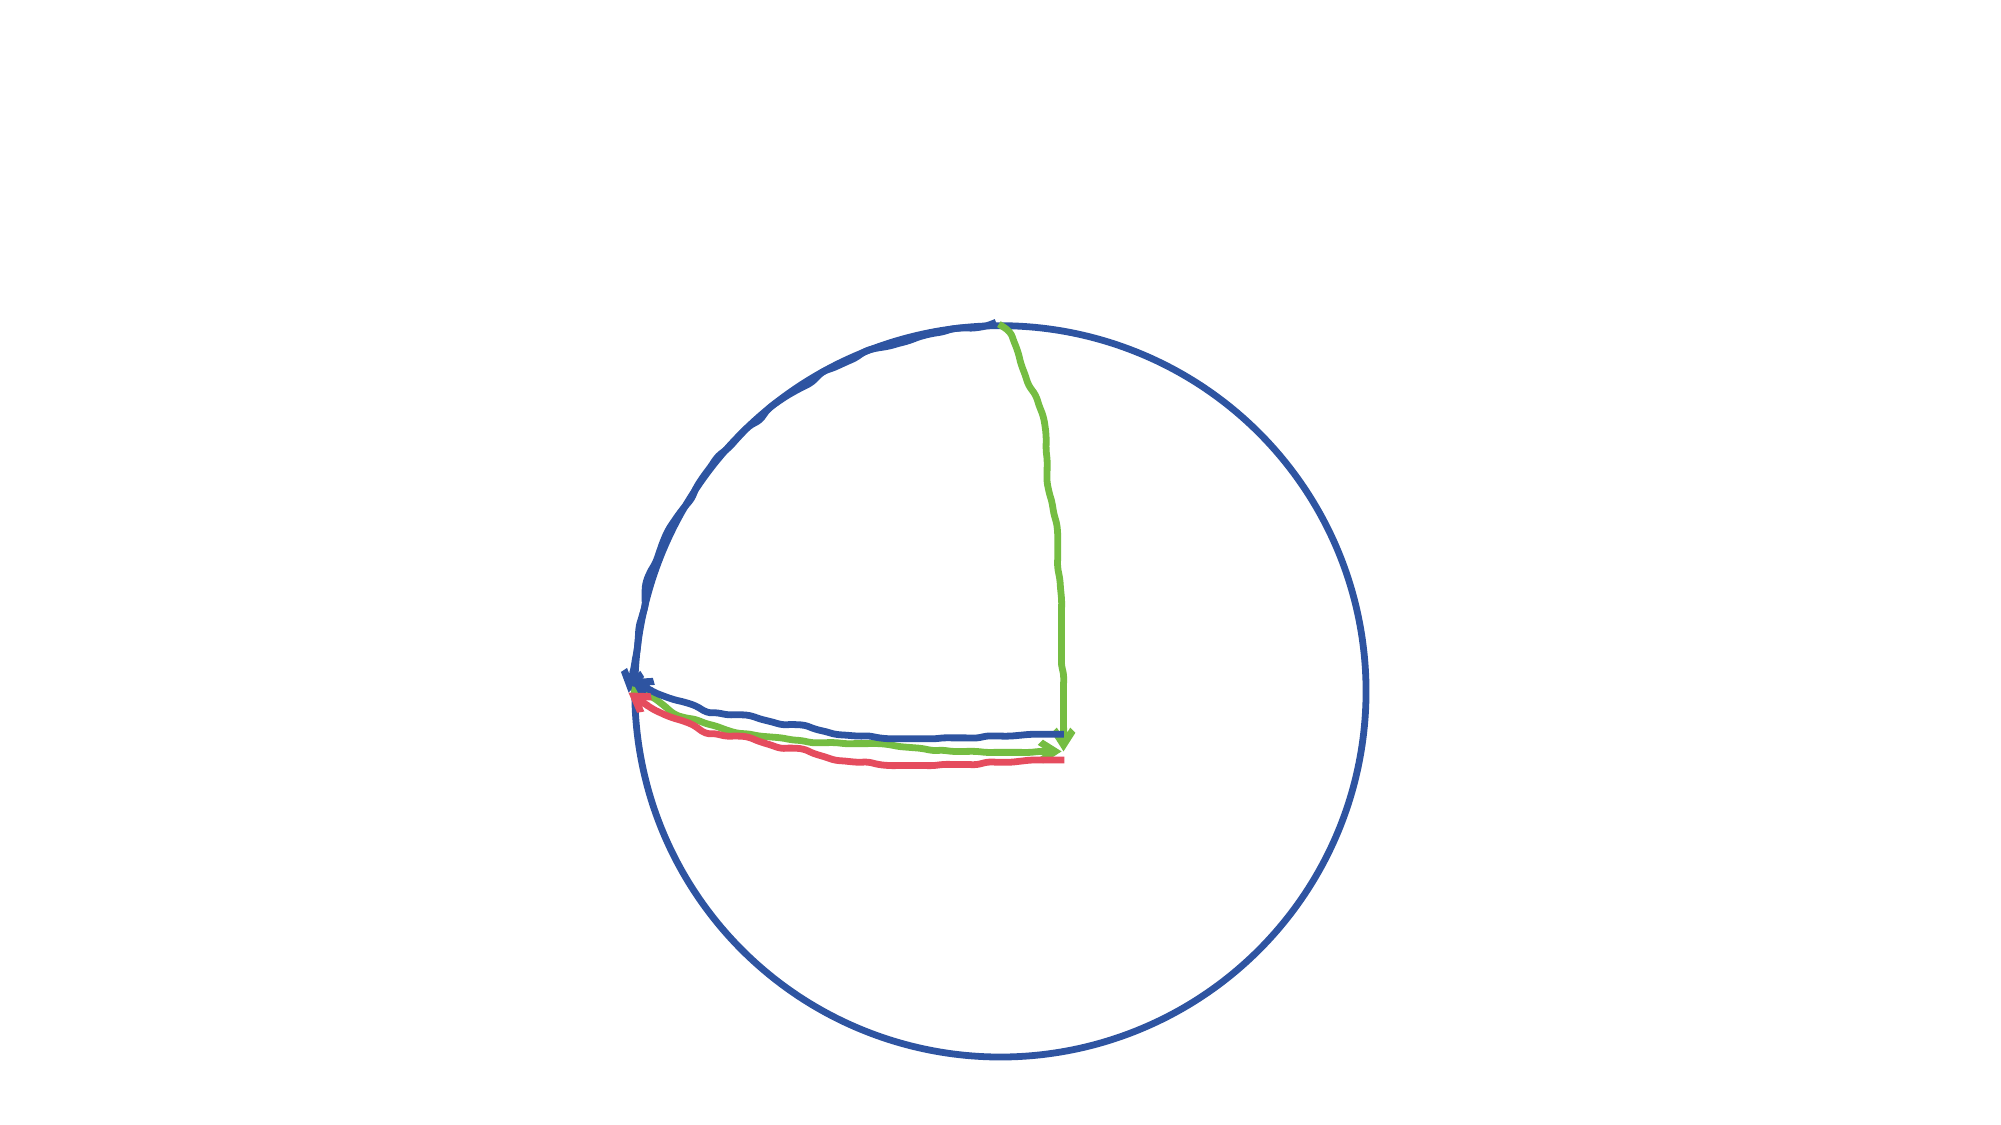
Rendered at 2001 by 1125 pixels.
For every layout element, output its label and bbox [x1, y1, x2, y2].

text_box [942, 739, 1062, 758]
text_box [630, 678, 1064, 740]
text_box [998, 323, 1071, 752]
text_box [633, 324, 1368, 1059]
text_box [640, 691, 657, 696]
text_box [628, 692, 1065, 767]
text_box [623, 321, 997, 692]
